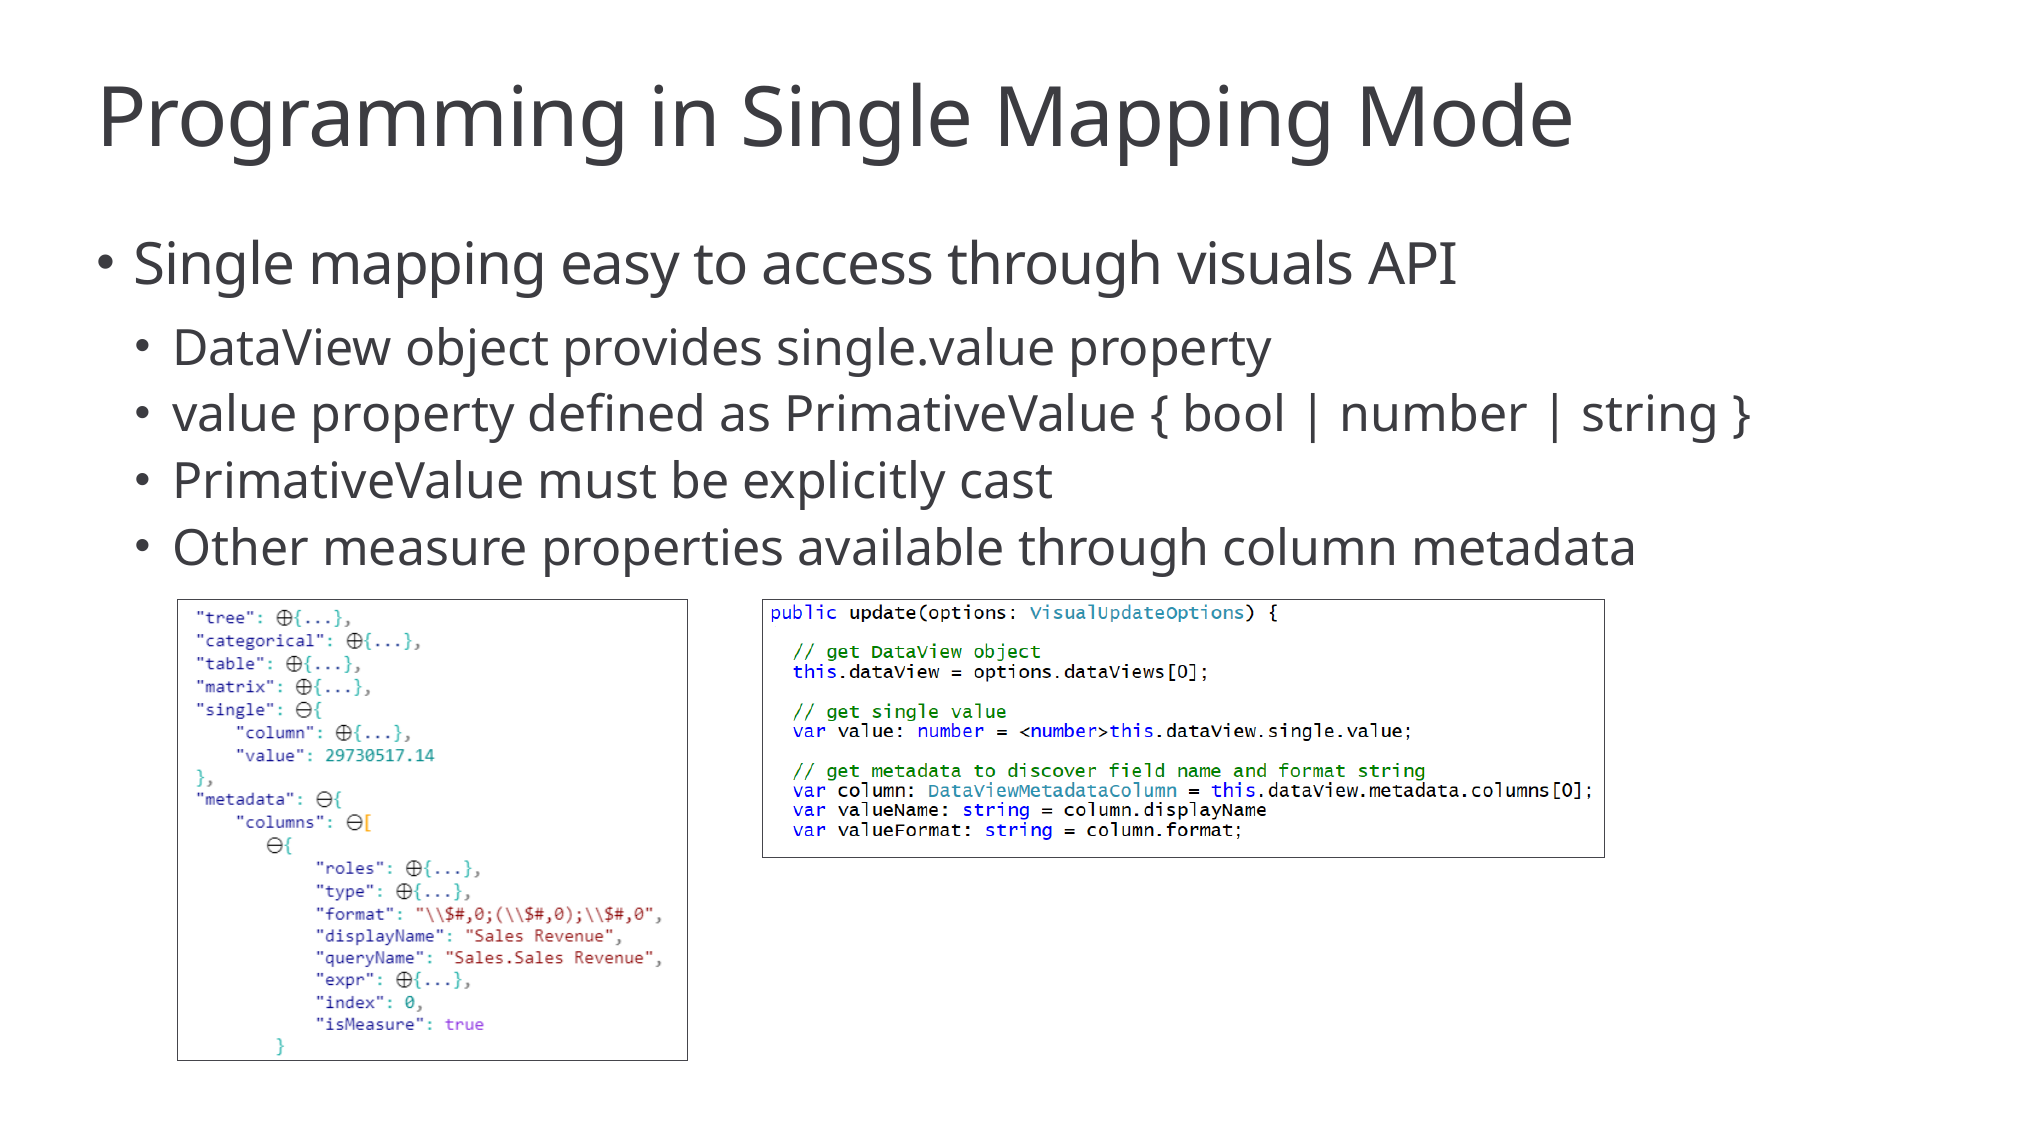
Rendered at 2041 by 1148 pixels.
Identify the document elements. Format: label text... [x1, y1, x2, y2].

title Programming in Single Mapping Mode [96, 75, 1941, 166]
picture [177, 598, 689, 1061]
list Single mapping easy to access through visuals API DataView object provides single.value property value property defined as PrimativeValue { bool | number | string } PrimativeValue must be explicitly cast Other measure properties available through column metadata [96, 226, 1941, 513]
picture [761, 598, 1606, 858]
